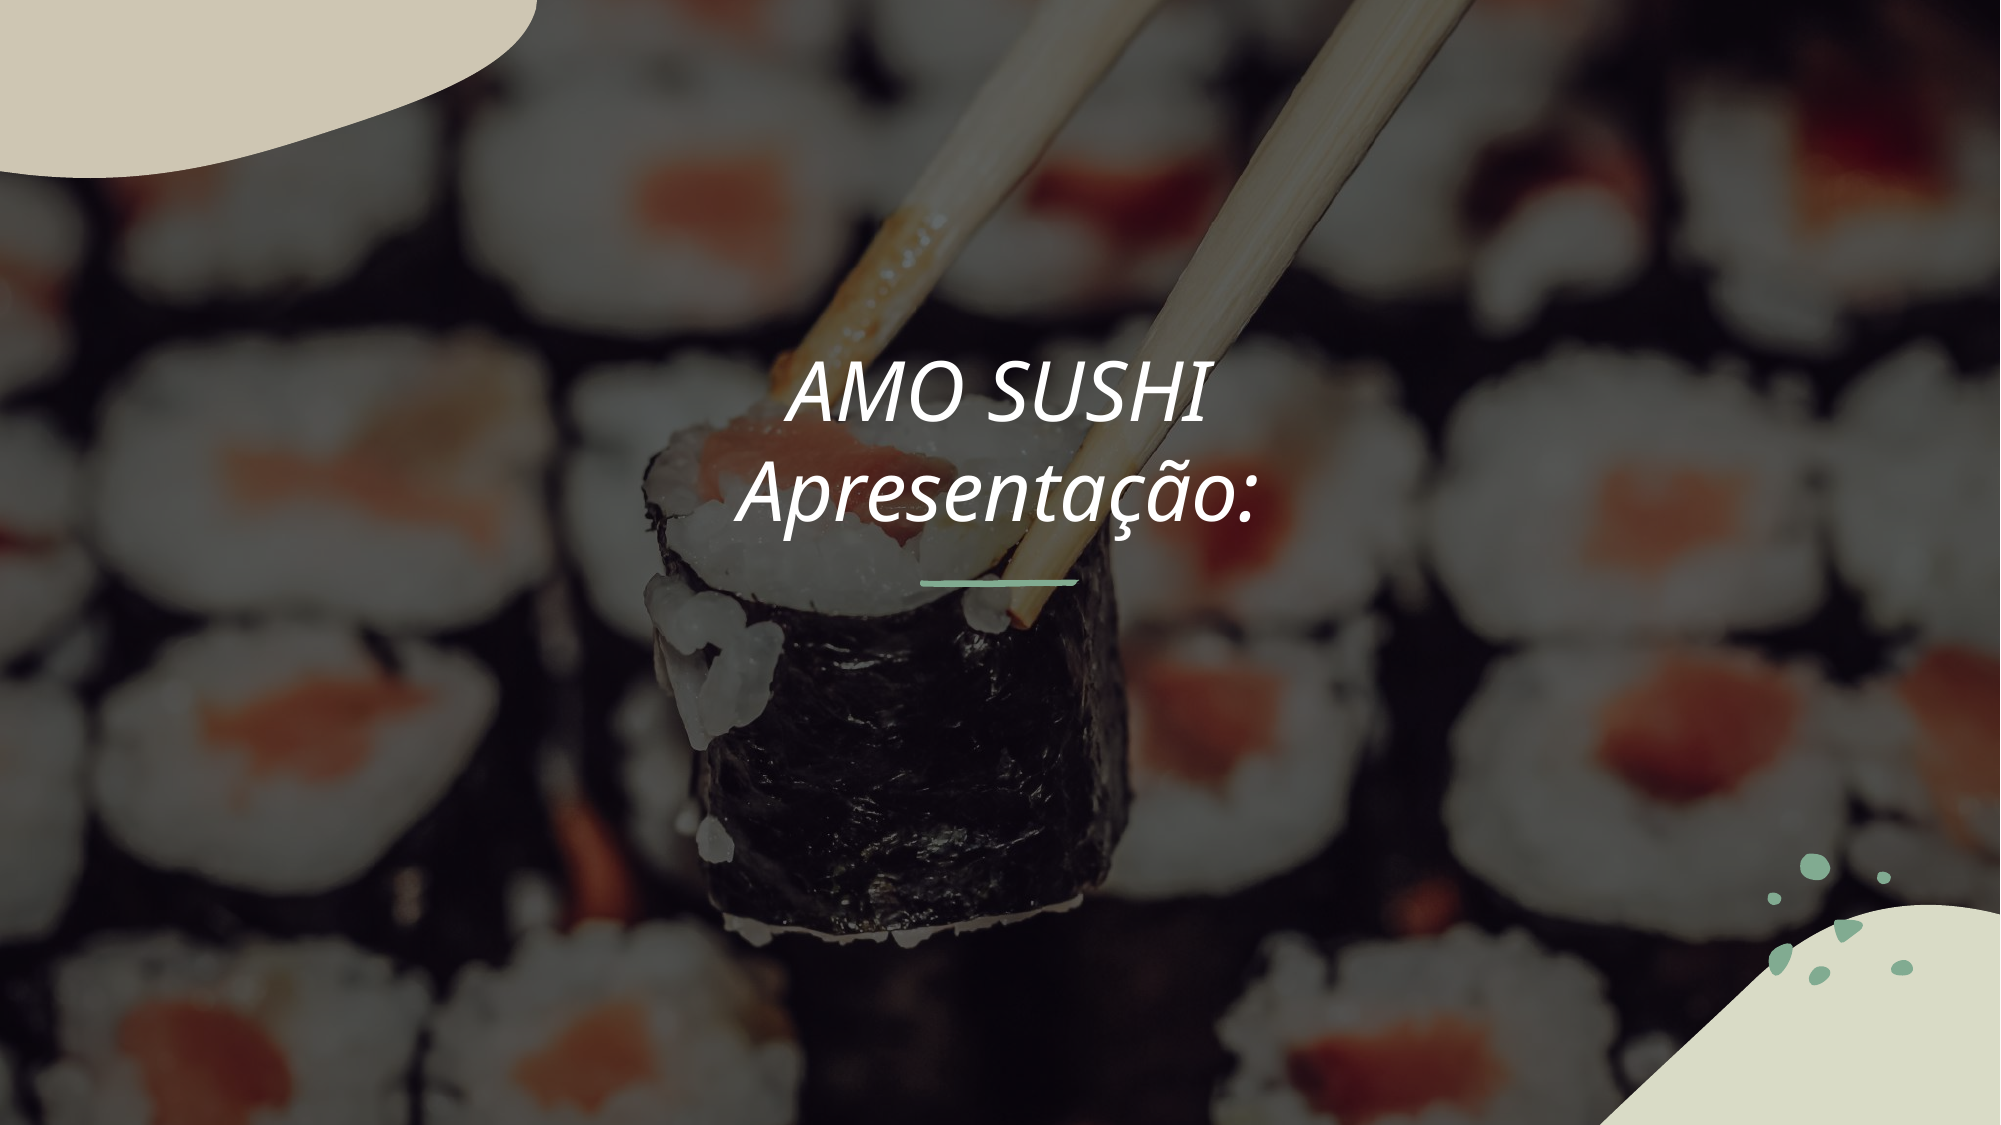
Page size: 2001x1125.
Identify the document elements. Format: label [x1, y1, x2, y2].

picture [0, 0, 2000, 1125]
text_box [1767, 853, 1914, 986]
text_box [919, 579, 1080, 588]
